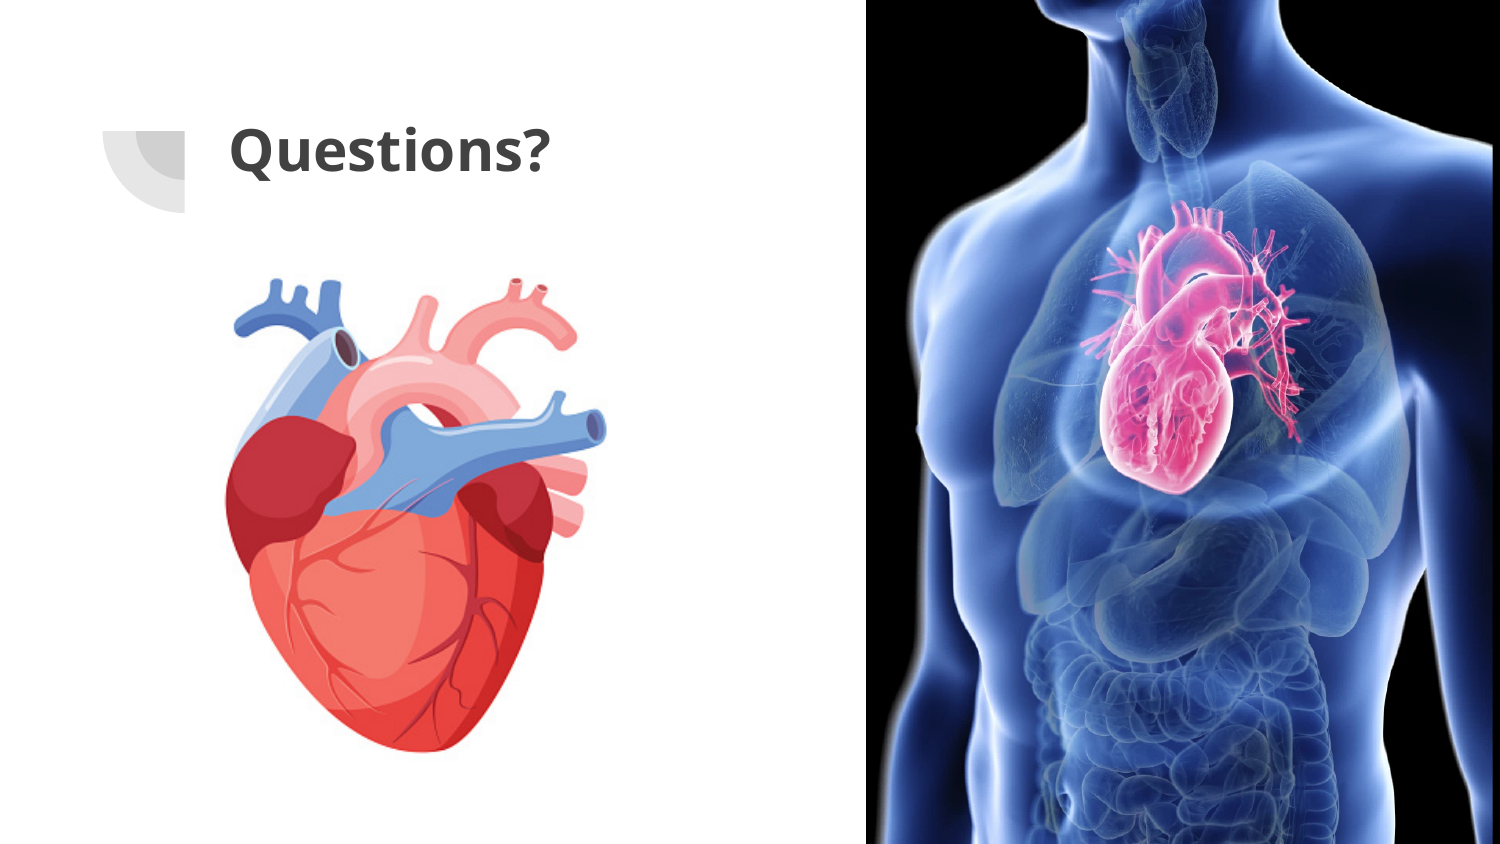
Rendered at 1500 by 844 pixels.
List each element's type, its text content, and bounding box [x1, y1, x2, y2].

title Questions? [213, 98, 861, 263]
picture [213, 261, 616, 766]
picture [866, 0, 1500, 844]
